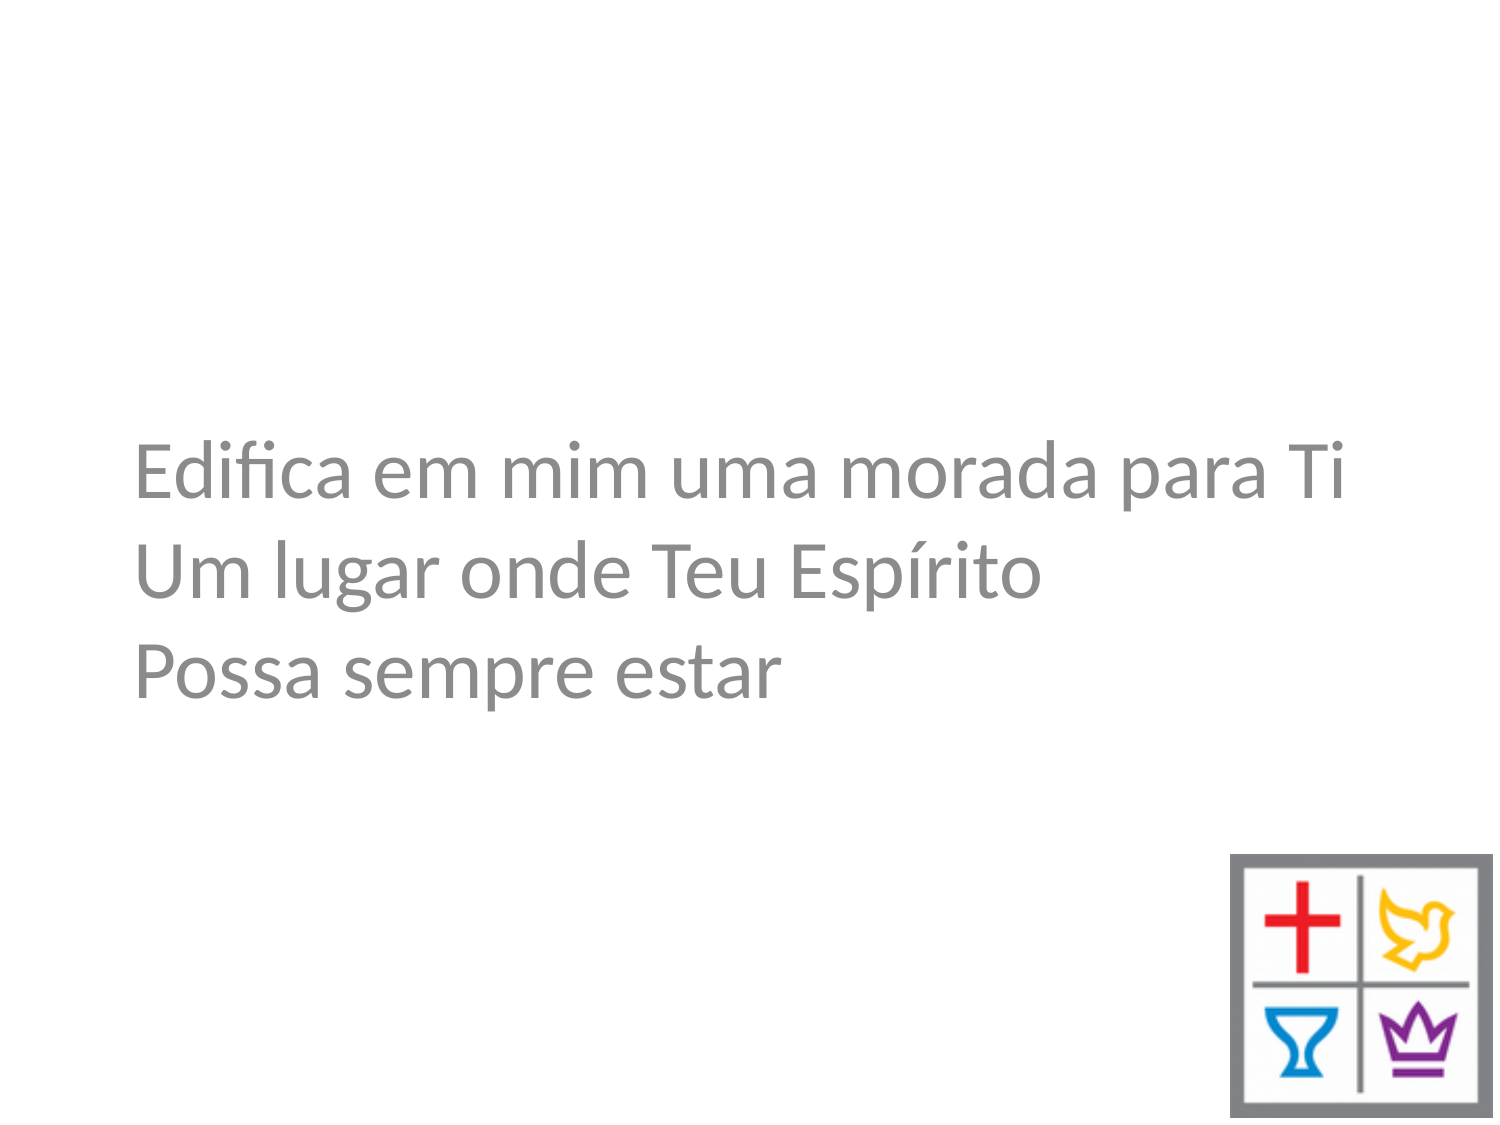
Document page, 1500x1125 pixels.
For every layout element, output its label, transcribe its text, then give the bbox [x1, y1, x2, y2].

picture [1229, 854, 1493, 1118]
list Edifica em mim uma morada para Ti Um lugar onde Teu Espírito Possa sempre estar [118, 476, 1394, 723]
